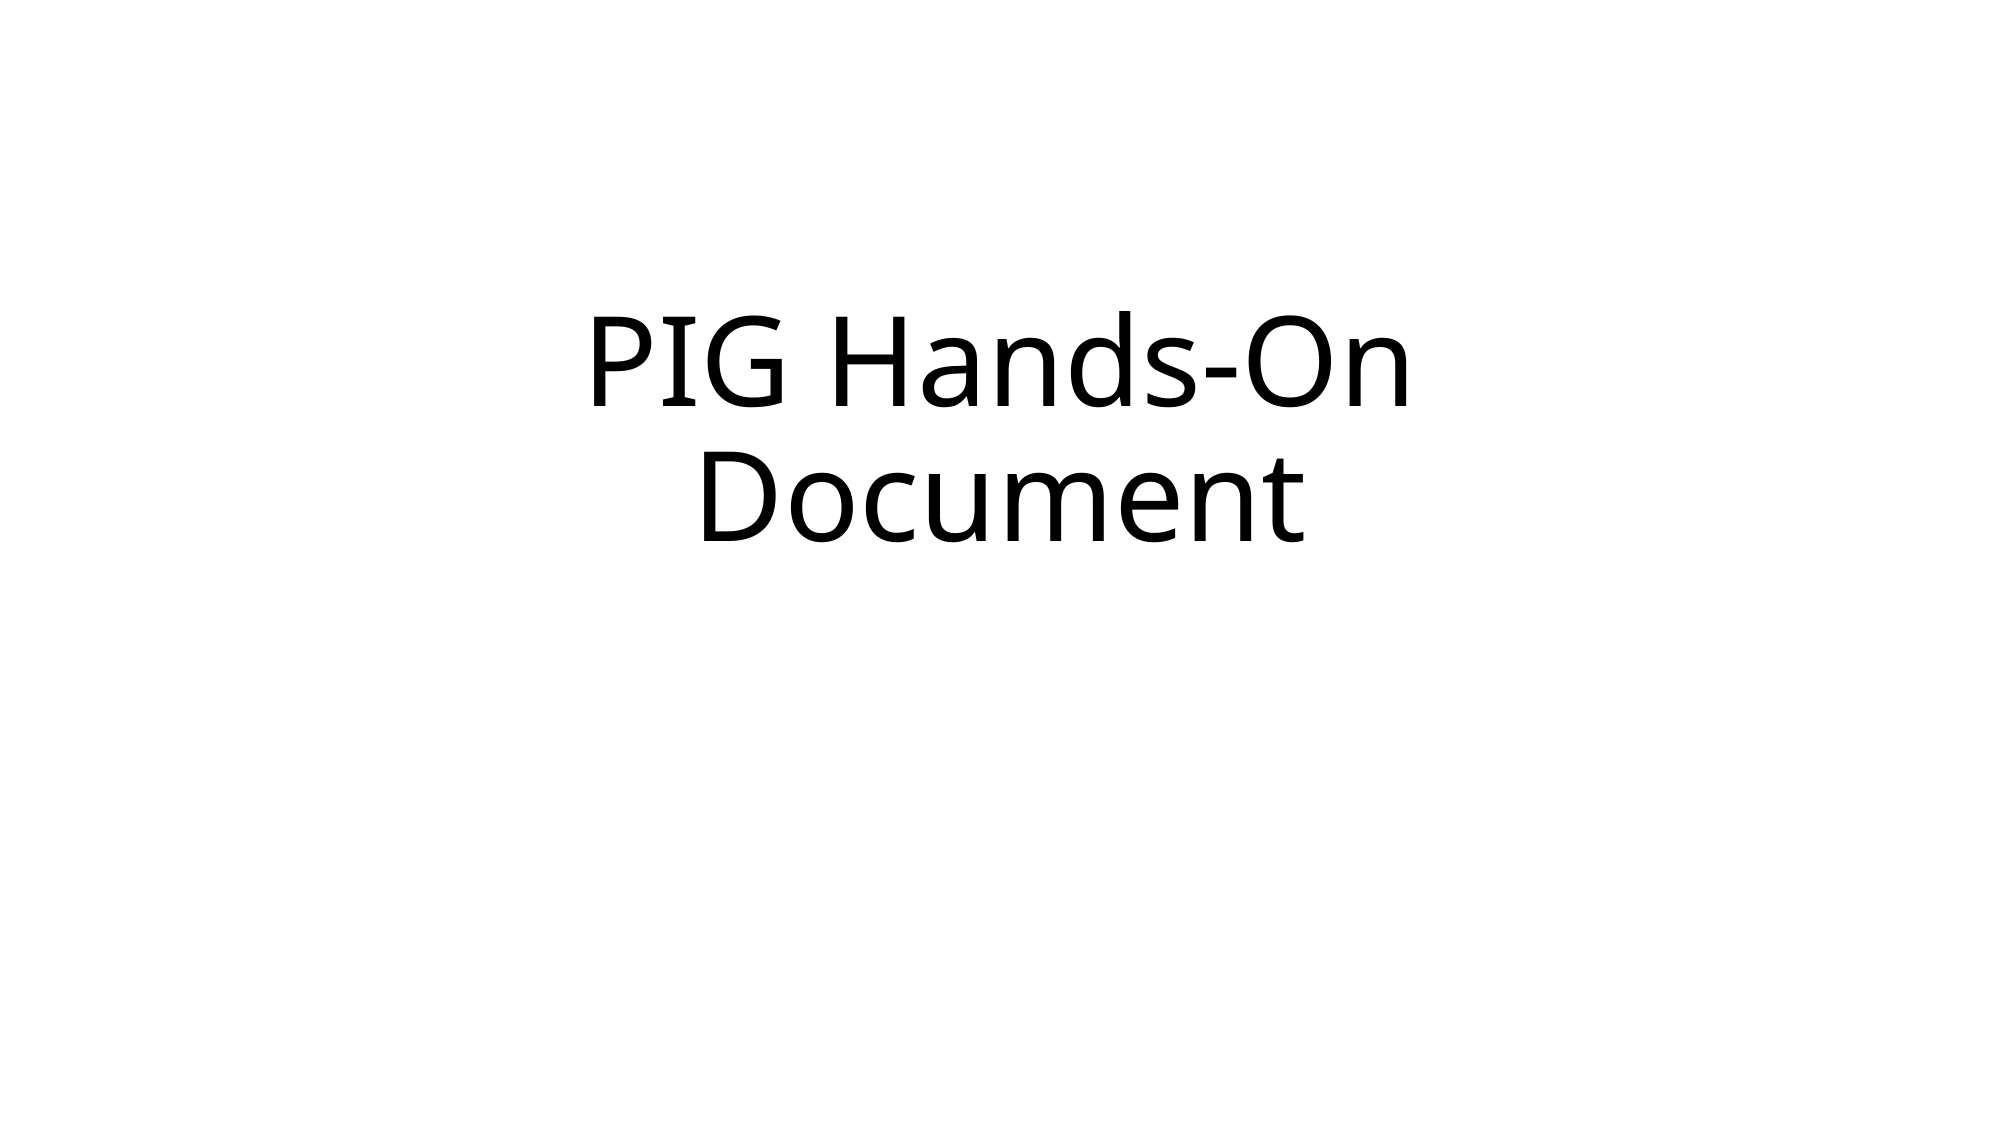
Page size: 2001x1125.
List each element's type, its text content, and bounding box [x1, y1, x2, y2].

title PIG Hands-On Document [249, 184, 1750, 576]
